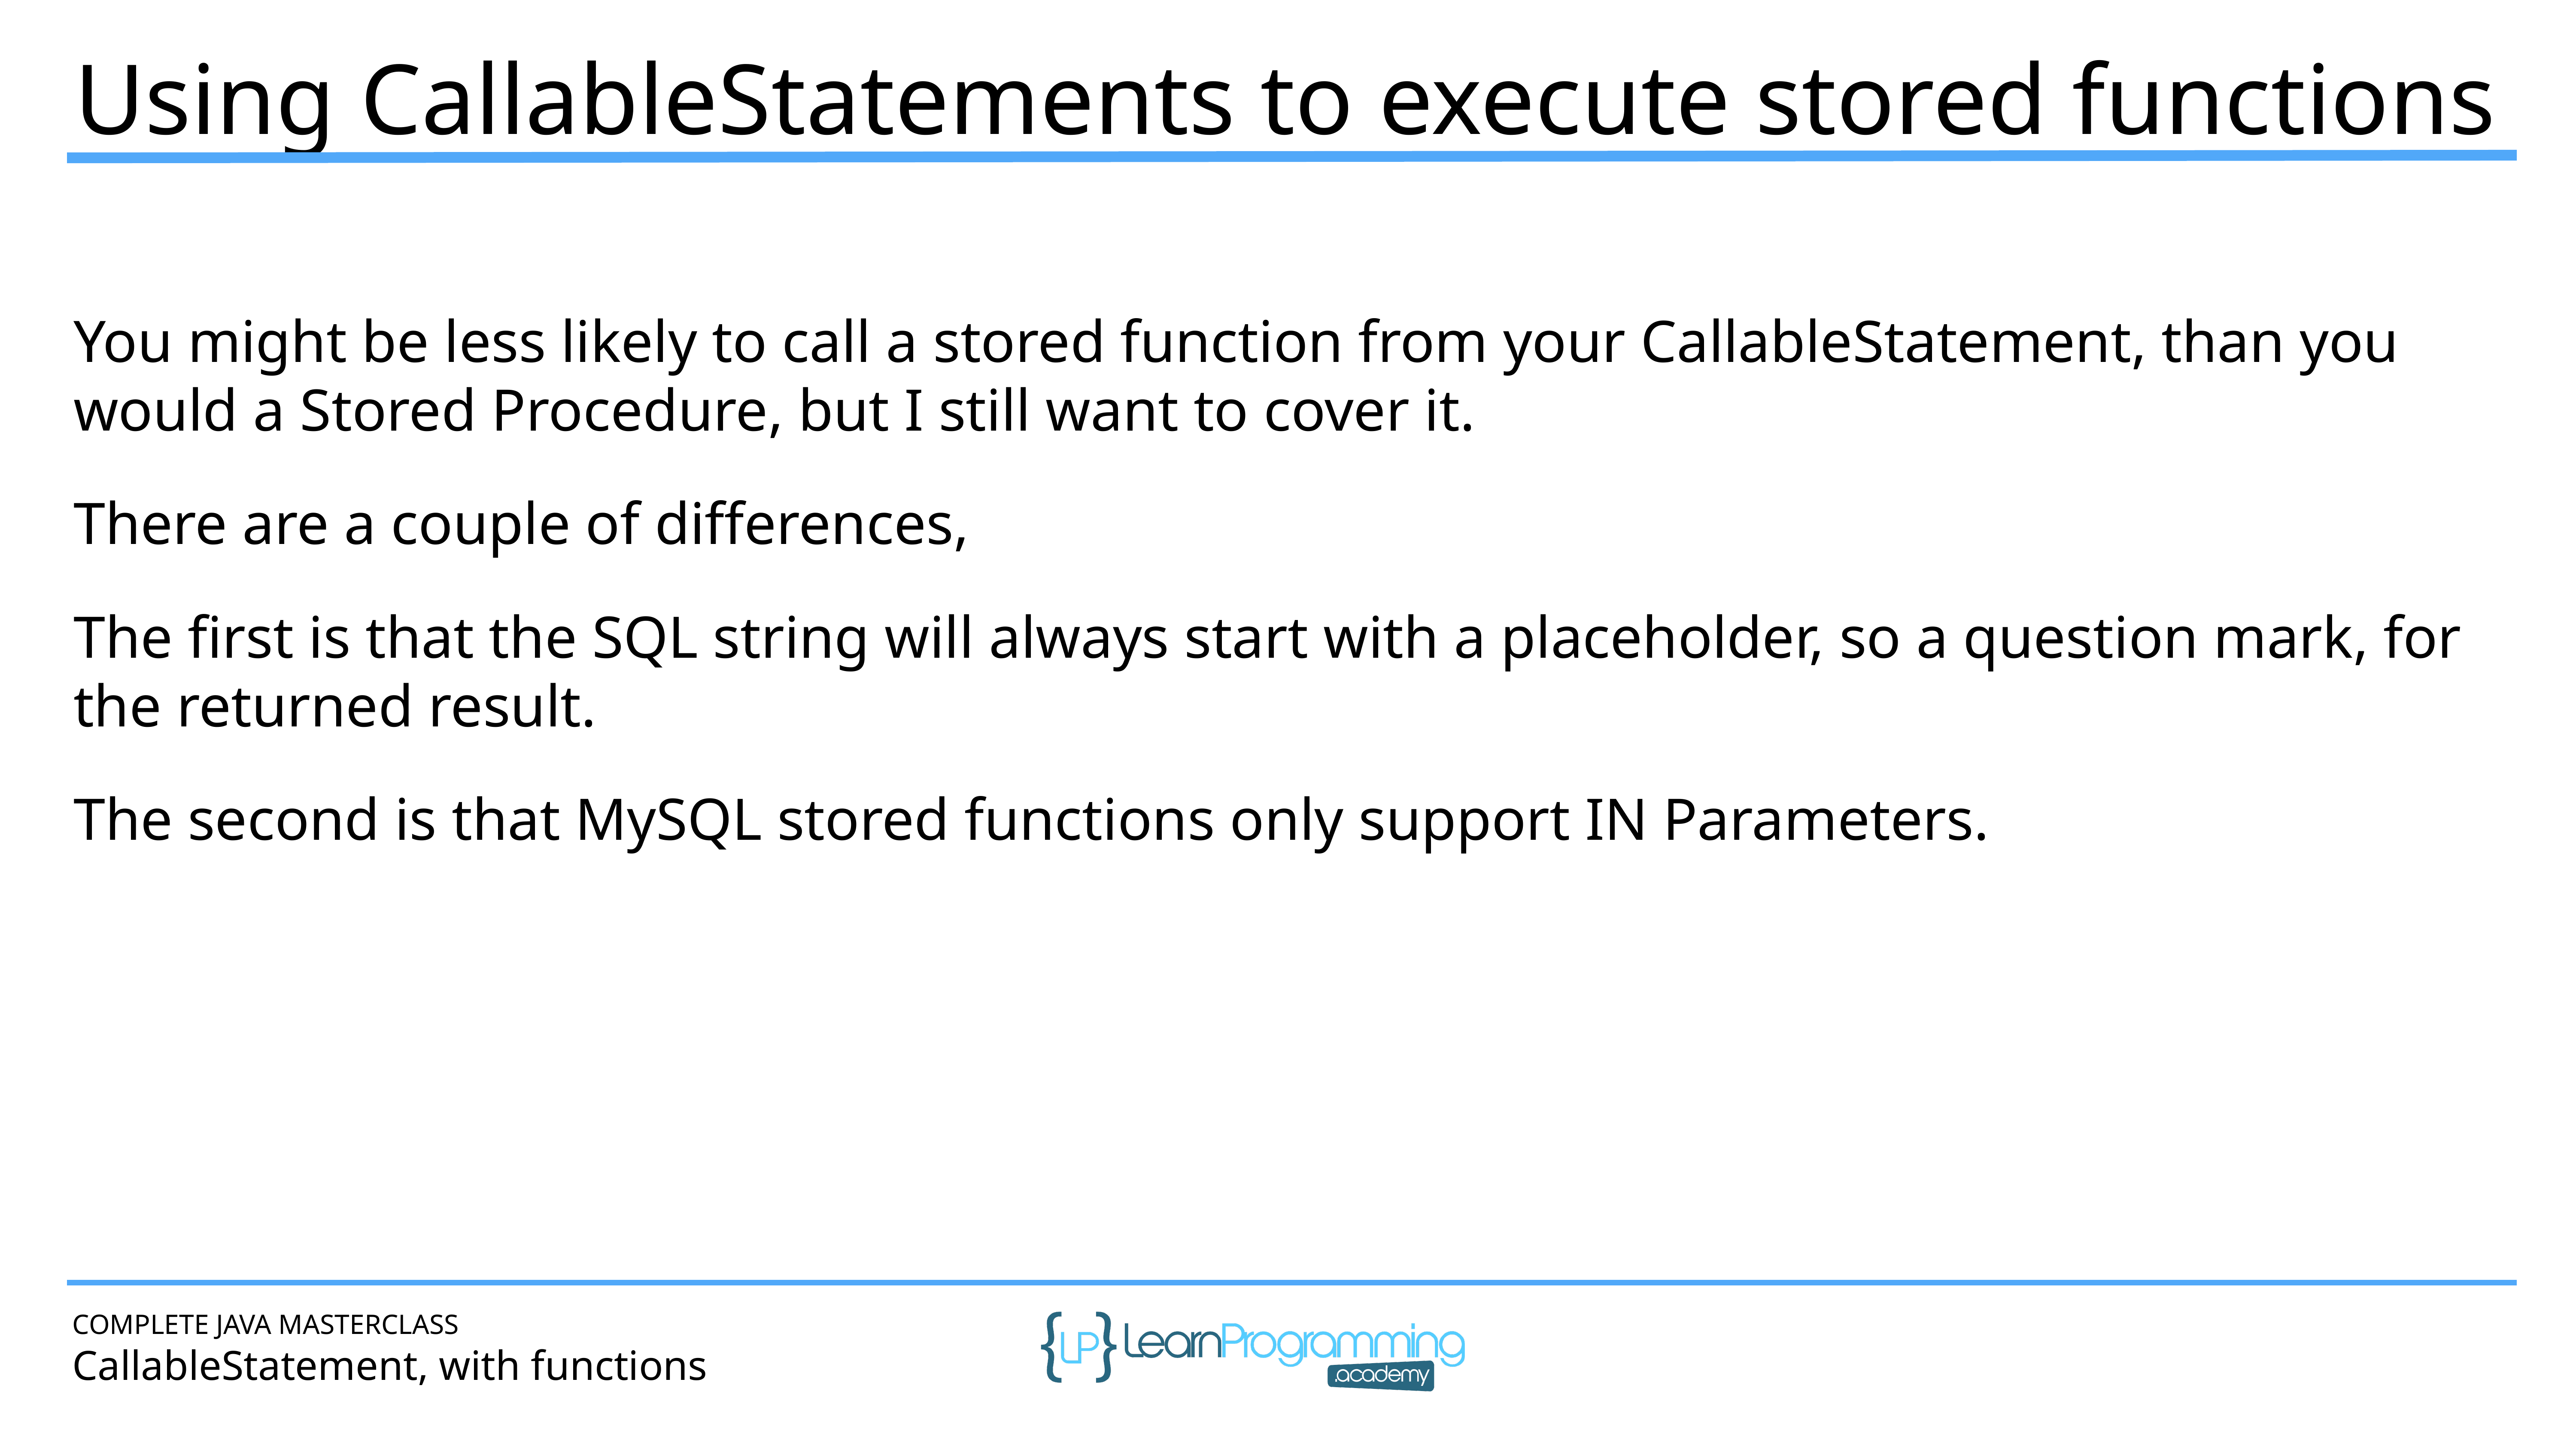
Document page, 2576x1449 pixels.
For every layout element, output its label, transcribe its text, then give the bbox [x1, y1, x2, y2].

picture [1032, 1302, 1477, 1400]
text_box Using CallableStatements to execute stored functions [69, 32, 2502, 159]
text_box COMPLETE JAVA MASTERCLASS CallableStatement, with functions [67, 1302, 1030, 1394]
text_box You might be less likely to call a stored function from your CallableStatement, than you would a Stored Procedure, but I still want to cover it. There are a couple of differences, The first is that the SQL string will always start with a placeholder, so a question mark, for the returned result. The second is that MySQL stored functions only support IN Parameters. [67, 301, 2517, 1139]
